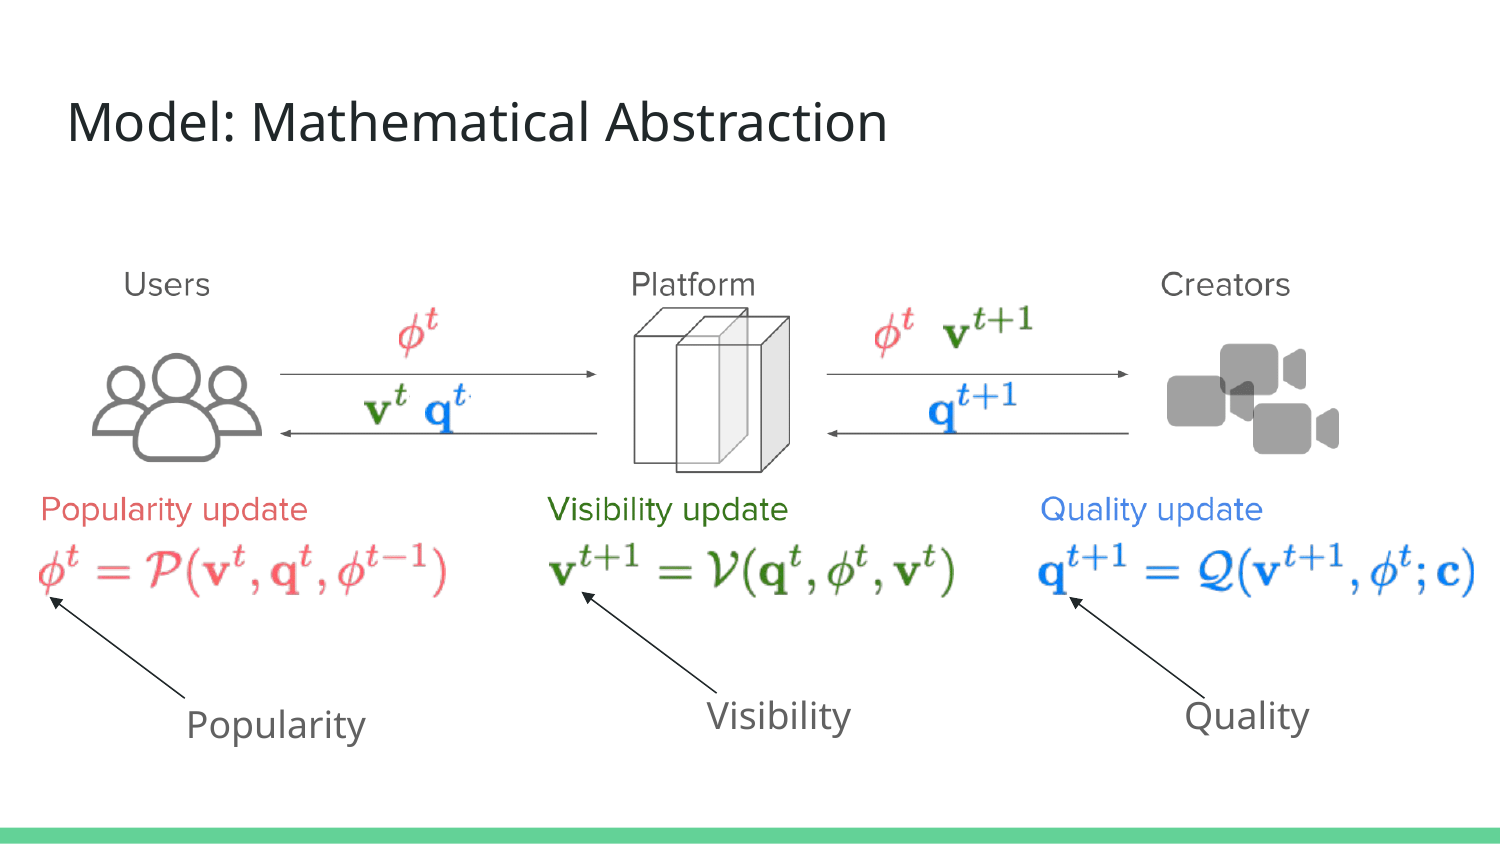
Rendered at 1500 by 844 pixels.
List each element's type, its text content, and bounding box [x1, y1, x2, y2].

text_box Visibility [691, 676, 934, 752]
text_box Popularity [170, 685, 413, 761]
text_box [49, 596, 185, 699]
picture [24, 246, 1476, 598]
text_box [1068, 596, 1205, 699]
text_box Quality [1169, 676, 1411, 752]
title Model: Mathematical Abstraction [51, 72, 1449, 167]
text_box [581, 591, 717, 694]
